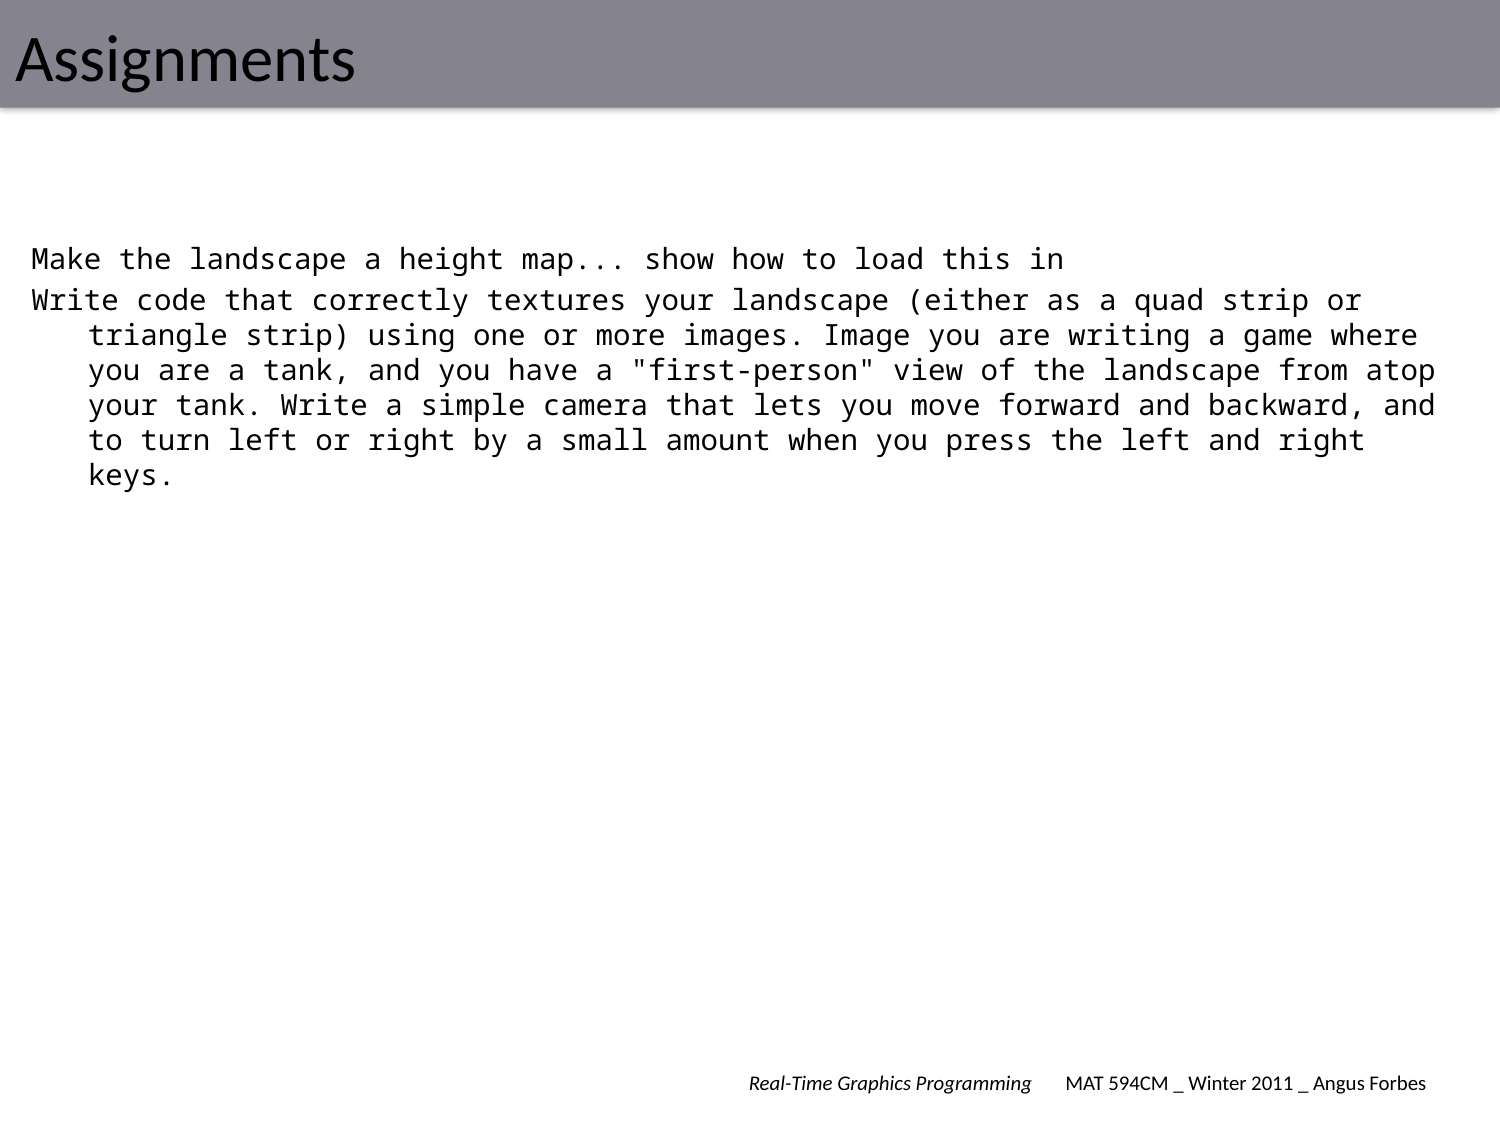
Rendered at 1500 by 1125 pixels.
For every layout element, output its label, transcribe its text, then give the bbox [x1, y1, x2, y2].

title Assignments [0, 0, 1500, 111]
list Make the landscape a height map... show how to load this in Write code that correctly textures your landscape (either as a quad strip or triangle strip) using one or more images. Image you are writing a game where you are a tank, and you have a "first-person" view of the landscape from atop your tank. Write a simple camera that lets you move forward and backward, and to turn left or right by a small amount when you press the left and right keys. [16, 110, 1483, 1063]
